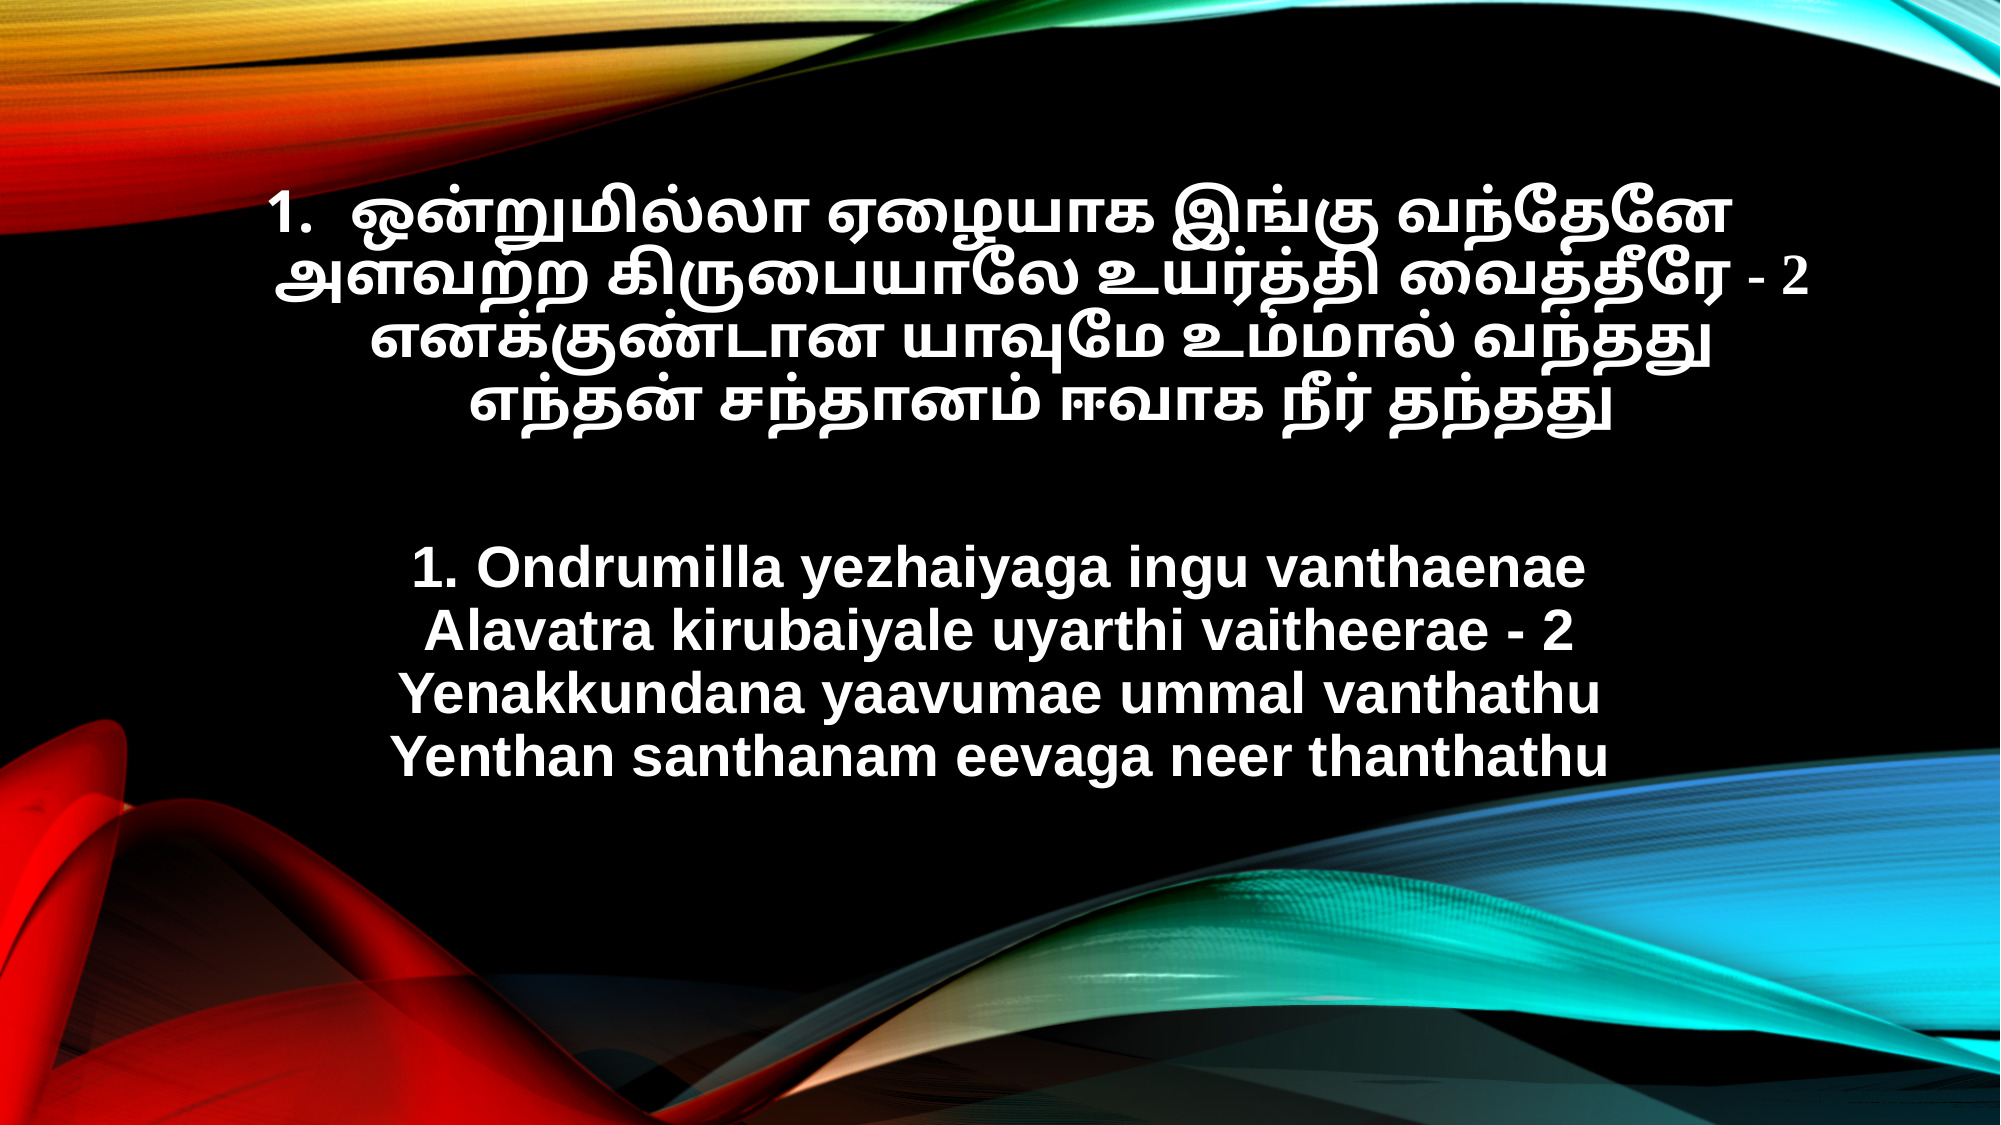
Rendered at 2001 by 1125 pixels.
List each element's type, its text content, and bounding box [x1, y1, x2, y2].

subtitle ஒன்றுமில்லா ஏழையாக இங்கு வந்தேனே அளவற்ற கிருபையாலே உயர்த்தி வைத்தீரே - 2 எனக்குண்டான யாவுமே உம்மால் வந்தது எந்தன் சந்தானம் ஈவாக நீர் தந்தது 1. Ondrumilla yezhaiyaga ingu vanthaenae Alavatra kirubaiyale uyarthi vaitheerae - 2 Yenakkundana yaavumae ummal vanthathu Yenthan santhanam eevaga neer thanthathu [0, 0, 2000, 1125]
